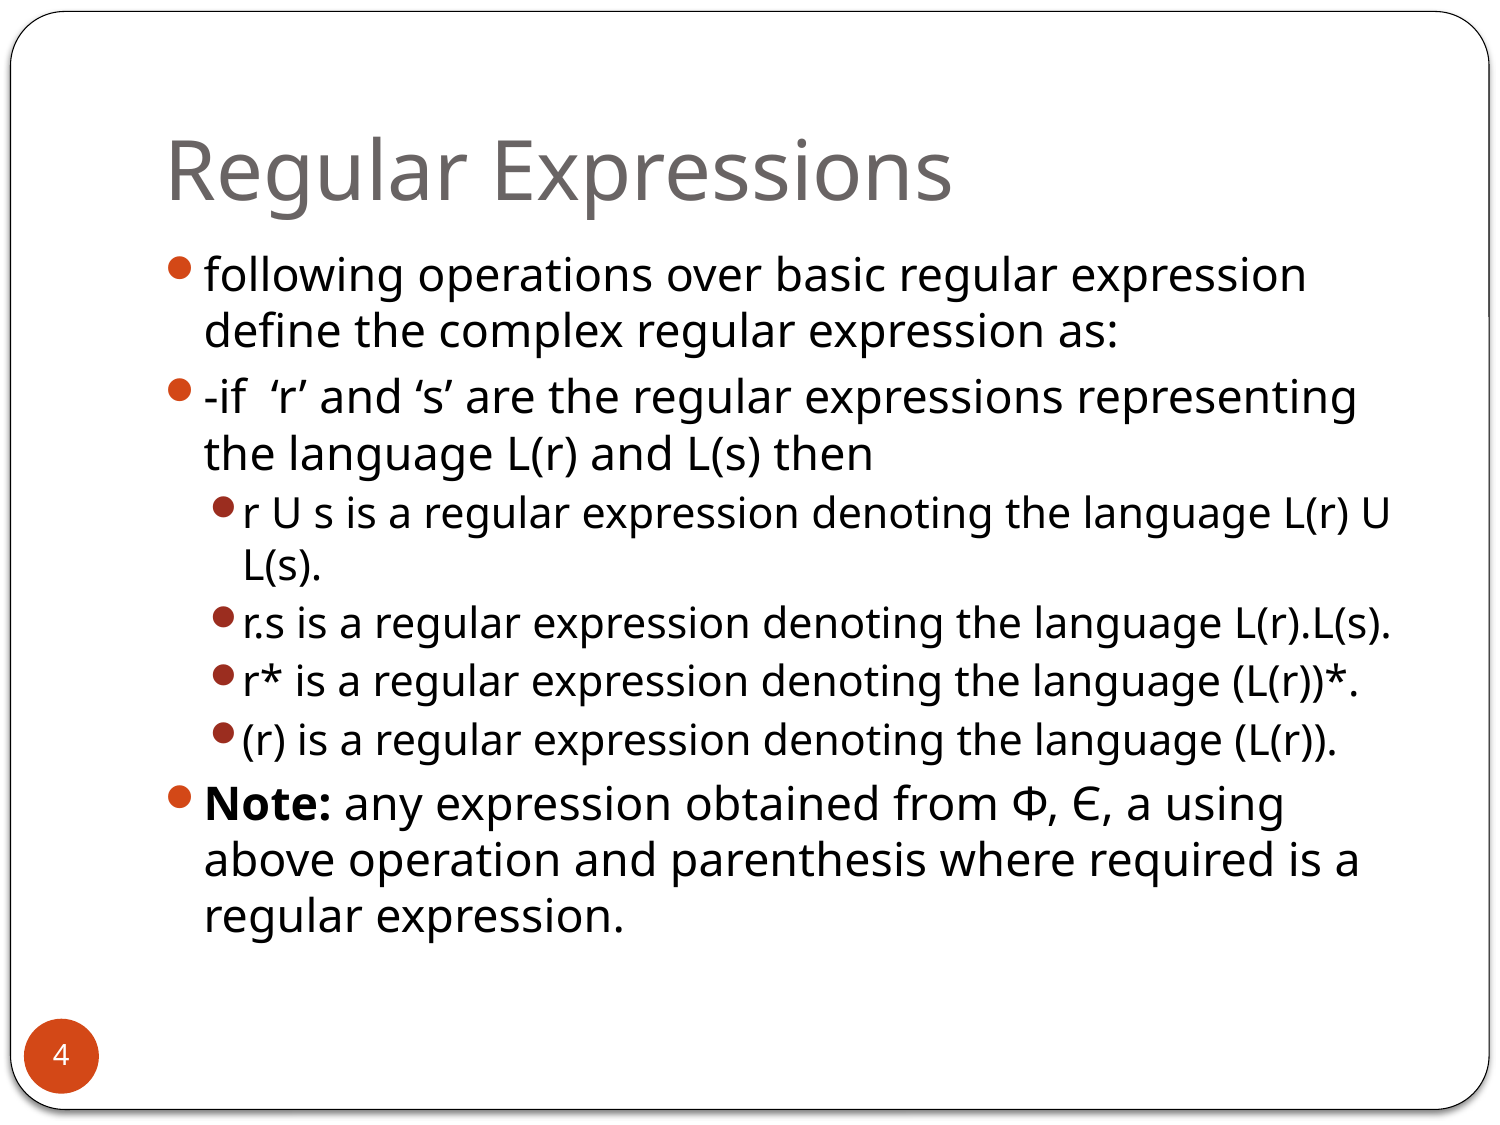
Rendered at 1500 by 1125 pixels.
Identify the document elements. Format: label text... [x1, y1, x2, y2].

title Regular Expressions [150, 45, 1425, 233]
list following operations over basic regular expression define the complex regular expression as: -if ‘r’ and ‘s’ are the regular expressions representing the language L(r) and L(s) then r U s is a regular expression denoting the language L(r) U L(s). r.s is a regular expression denoting the language L(r).L(s). r* is a regular expression denoting the language (L(r))*. (r) is a regular expression denoting the language (L(r)). Note: any expression obtained from Φ, Є, a using above operation and parenthesis where required is a regular expression. [150, 237, 1425, 988]
slide_number 4 [23, 1018, 99, 1094]
